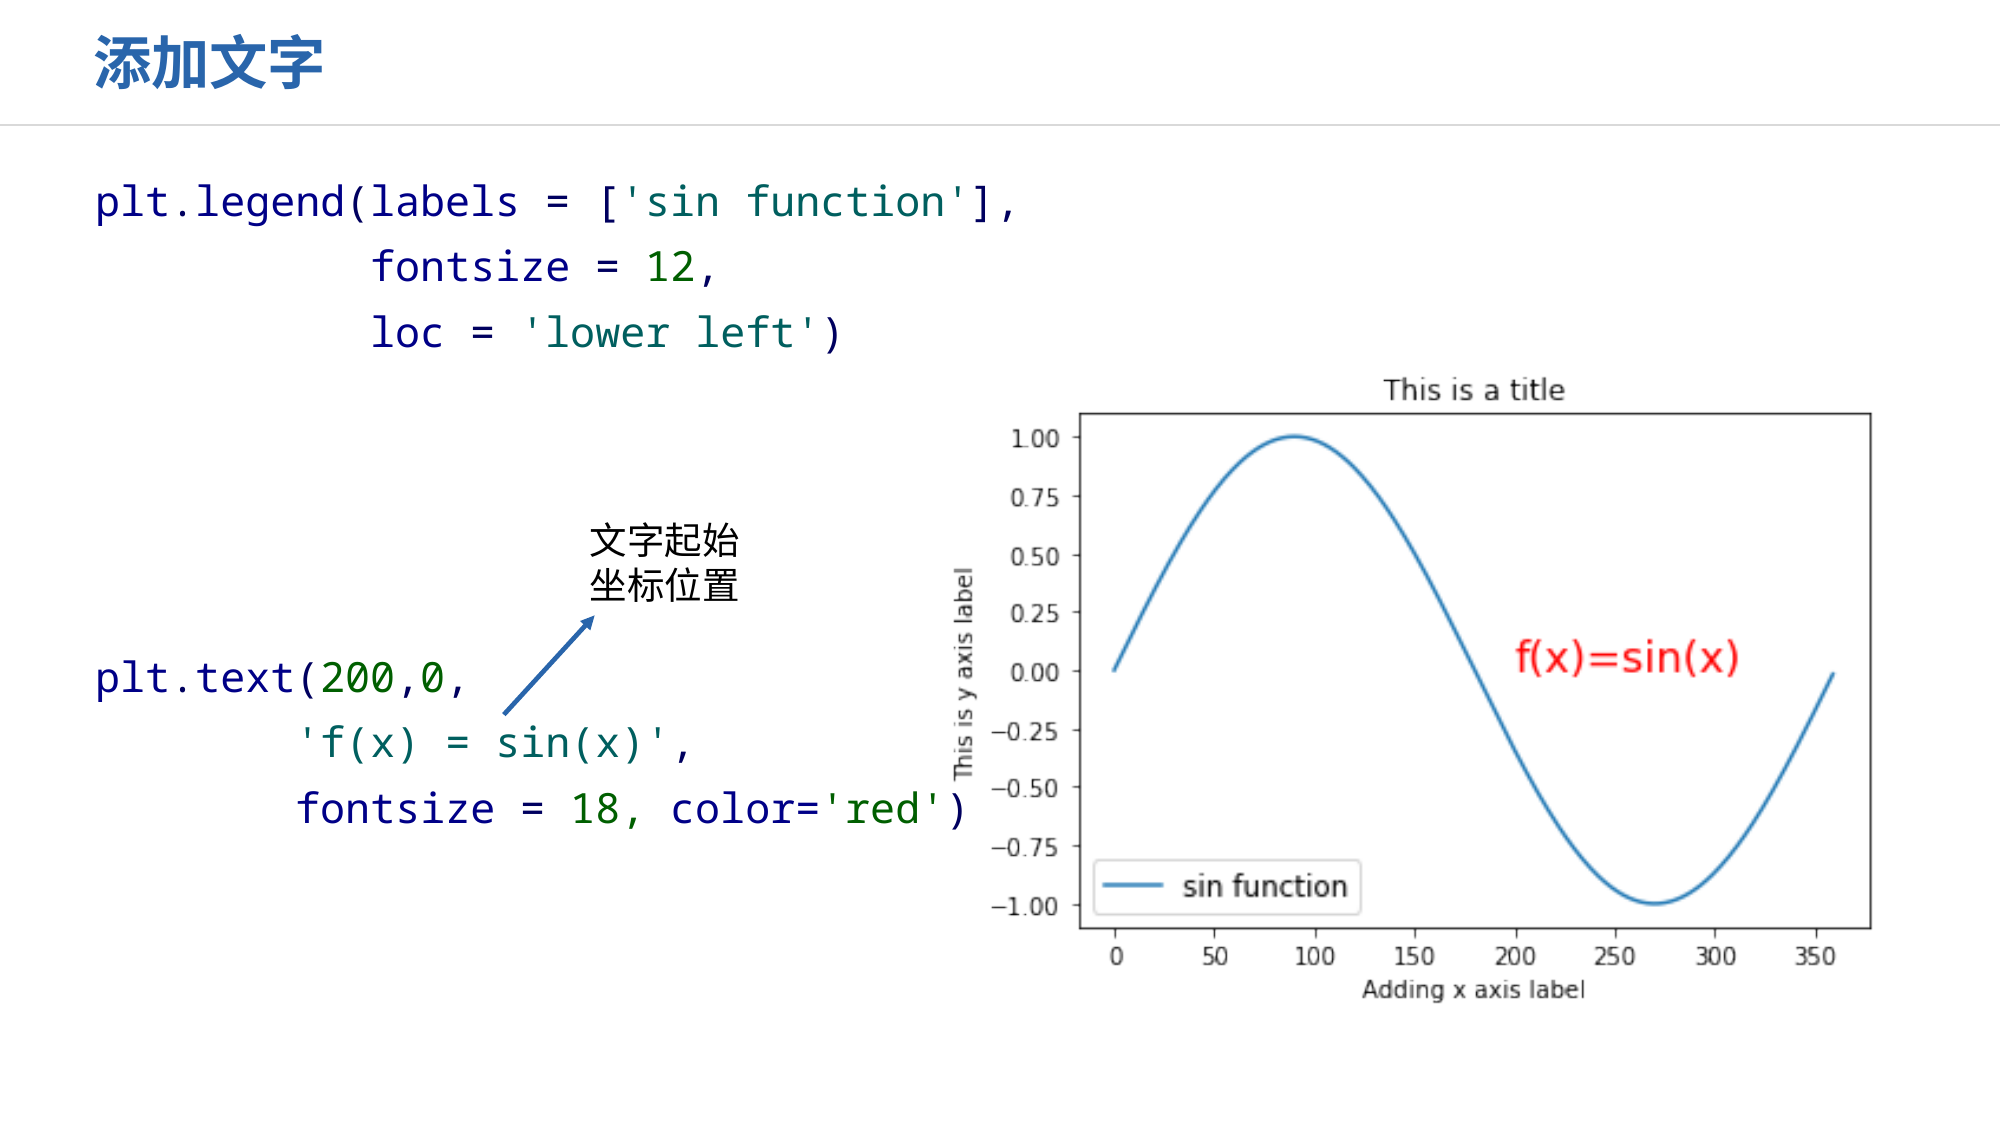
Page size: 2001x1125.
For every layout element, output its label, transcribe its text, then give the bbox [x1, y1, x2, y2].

text_box plt.legend(labels = ['sin function'], fontsize = 12, loc = 'lower left') plt.text(200,0, 'f(x) = sin(x)', fontsize = 18, color='red') [80, 172, 1920, 1067]
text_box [503, 615, 595, 715]
picture [940, 361, 1894, 1018]
text_box 文字起始坐标位置 [574, 509, 789, 615]
text_box 添加文字 [78, 19, 878, 106]
